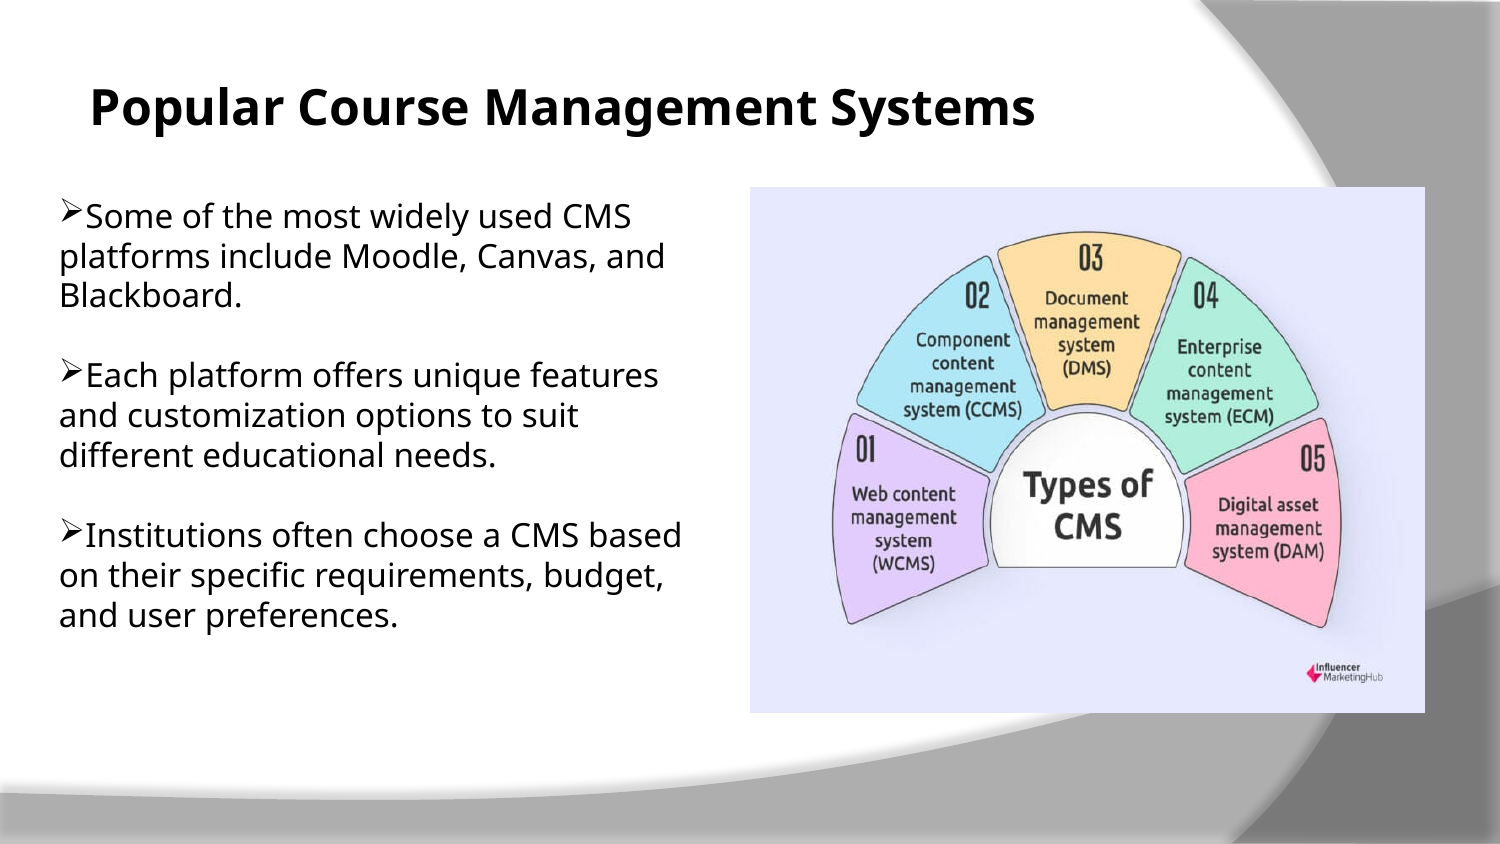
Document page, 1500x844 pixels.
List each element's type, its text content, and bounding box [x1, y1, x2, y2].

picture [749, 187, 1426, 713]
text_box Popular Course Management Systems [74, 37, 1425, 173]
text_box Some of the most widely used CMS platforms include Moodle, Canvas, and Blackboard. Each platform offers unique features and customization options to suit different educational needs. Institutions often choose a CMS based on their specific requirements, budget, and user preferences. [44, 187, 720, 713]
